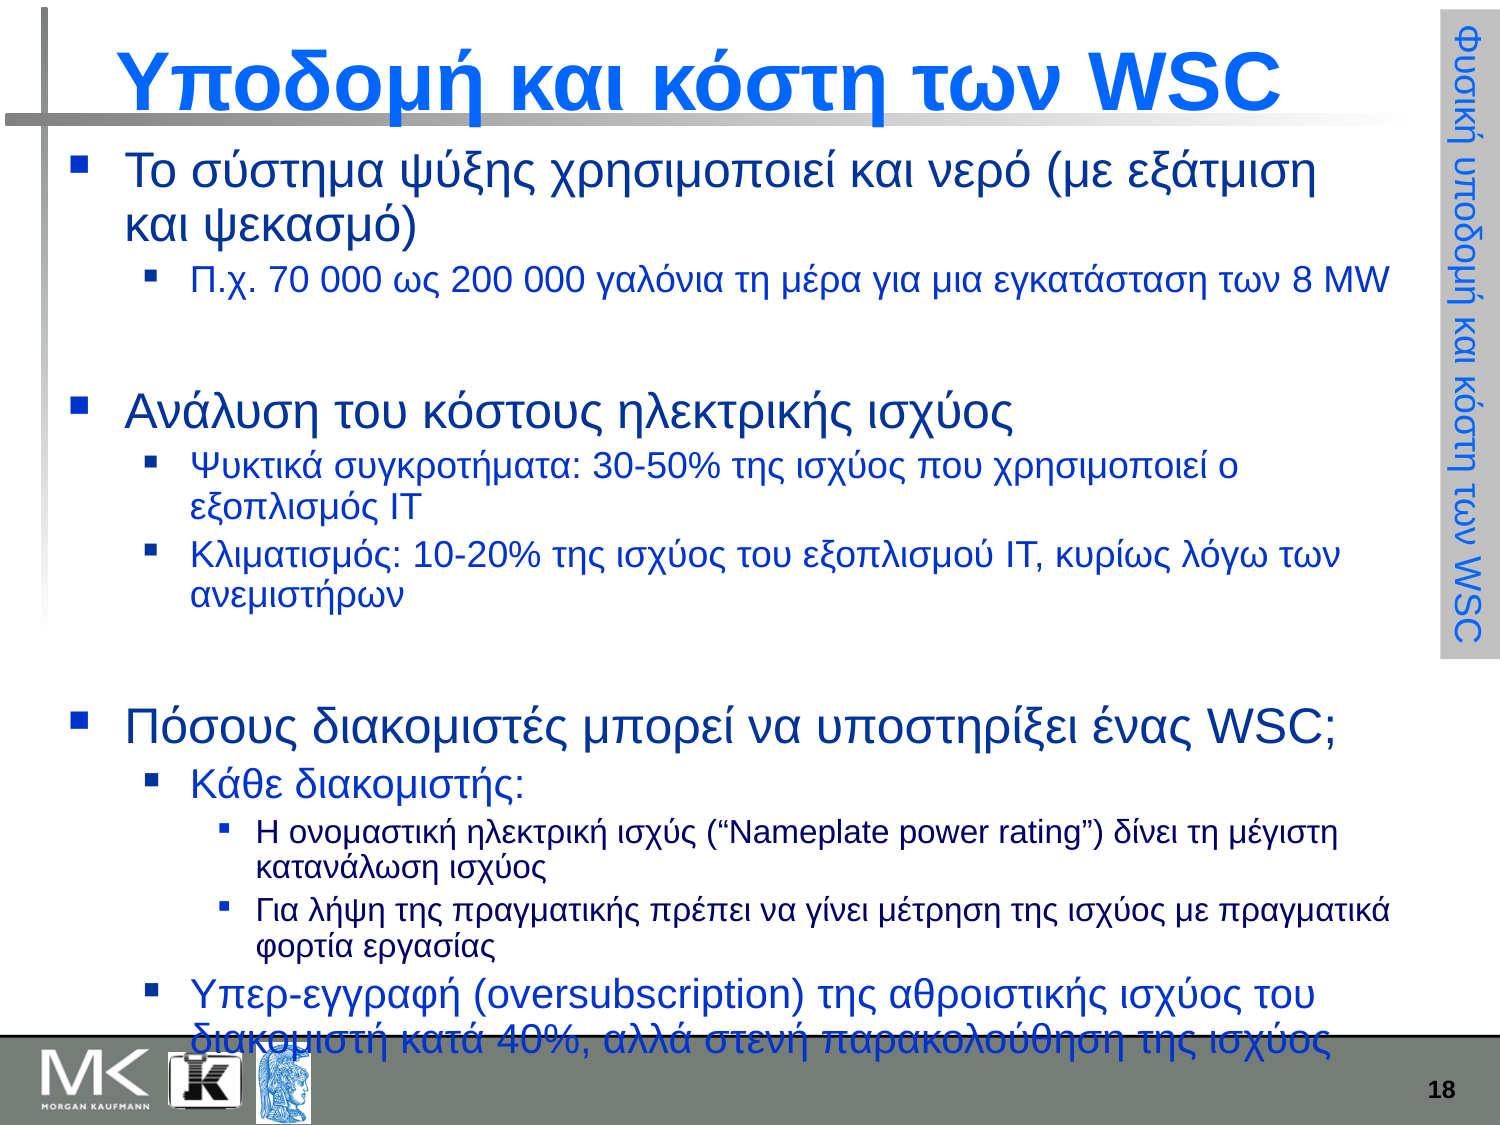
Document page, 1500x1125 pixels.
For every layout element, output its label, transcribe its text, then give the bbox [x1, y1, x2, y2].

picture [29, 1042, 160, 1118]
text_box Φυσική υποδομή και κόστη των WSC [1440, 9, 1500, 660]
title Υποδομή και κόστη των WSC [100, 17, 1440, 135]
list Το σύστημα ψύξης χρησιμοποιεί και νερό (με εξάτμιση και ψεκασμό) Π.χ. 70 000 ως 200 000 γαλόνια τη μέρα για μια εγκατάσταση των 8 MW Ανάλυση του κόστους ηλεκτρικής ισχύος Ψυκτικά συγκροτήματα: 30-50% της ισχύος που χρησιμοποιεί ο εξοπλισμός IT Κλιματισμός: 10-20% της ισχύος του εξοπλισμού IT, κυρίως λόγω των ανεμιστήρων Πόσους διακομιστές μπορεί να υποστηρίξει ένας WSC; Κάθε διακομιστής: Η ονομαστική ηλεκτρική ισχύς (“Nameplate power rating”) δίνει τη μέγιστη κατανάλωση ισχύος Για λήψη της πραγματικής πρέπει να γίνει μέτρηση της ισχύος με πραγματικά φορτία εργασίας Υπερ-εγγραφή (oversubscription) της αθροιστικής ισχύος του διακομιστή κατά 40%, αλλά στενή παρακολούθηση της ισχύος [52, 136, 1412, 976]
picture [256, 1042, 311, 1124]
